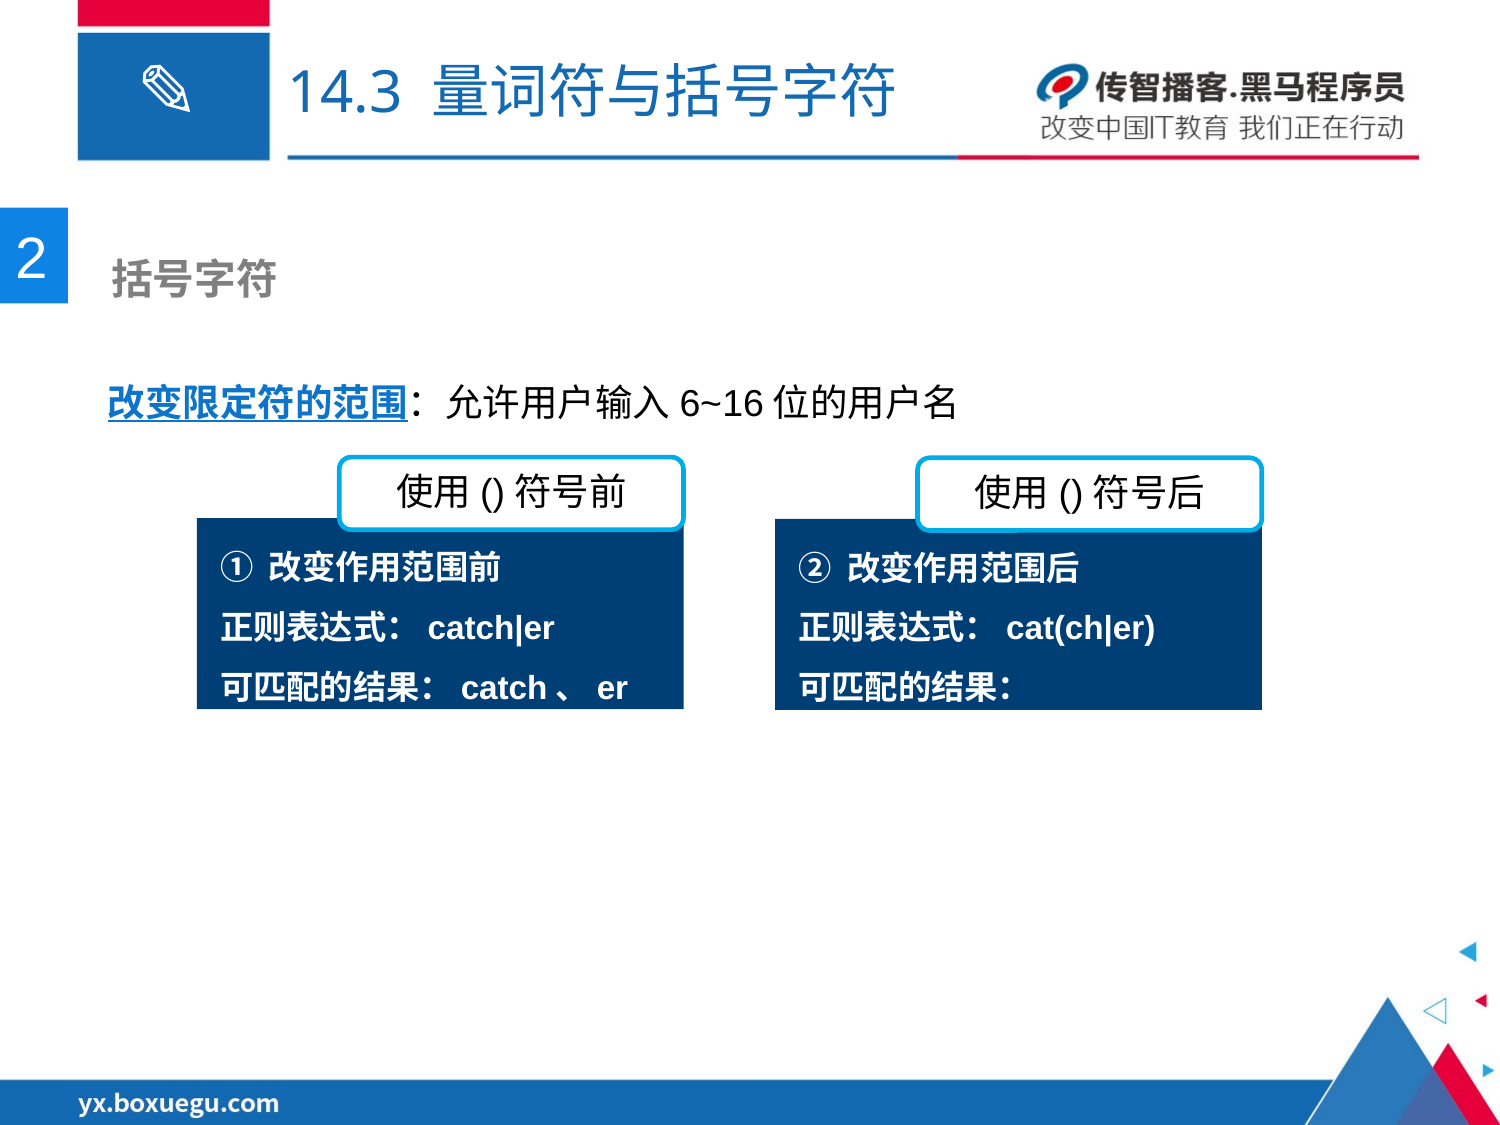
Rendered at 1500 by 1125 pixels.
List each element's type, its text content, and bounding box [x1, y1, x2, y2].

picture [0, 1, 1500, 1125]
text_box 使用()符号前 [339, 457, 684, 517]
title 14.3 量词符与括号字符 [272, 25, 1047, 153]
text_box 改变限定符的范围：允许用户输入6~16位的用户名 [93, 326, 1391, 432]
text_box 使用()符号后 [917, 457, 1262, 518]
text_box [774, 518, 1263, 711]
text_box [0, 207, 69, 304]
text_box 括号字符 [71, 245, 843, 310]
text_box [196, 517, 684, 710]
